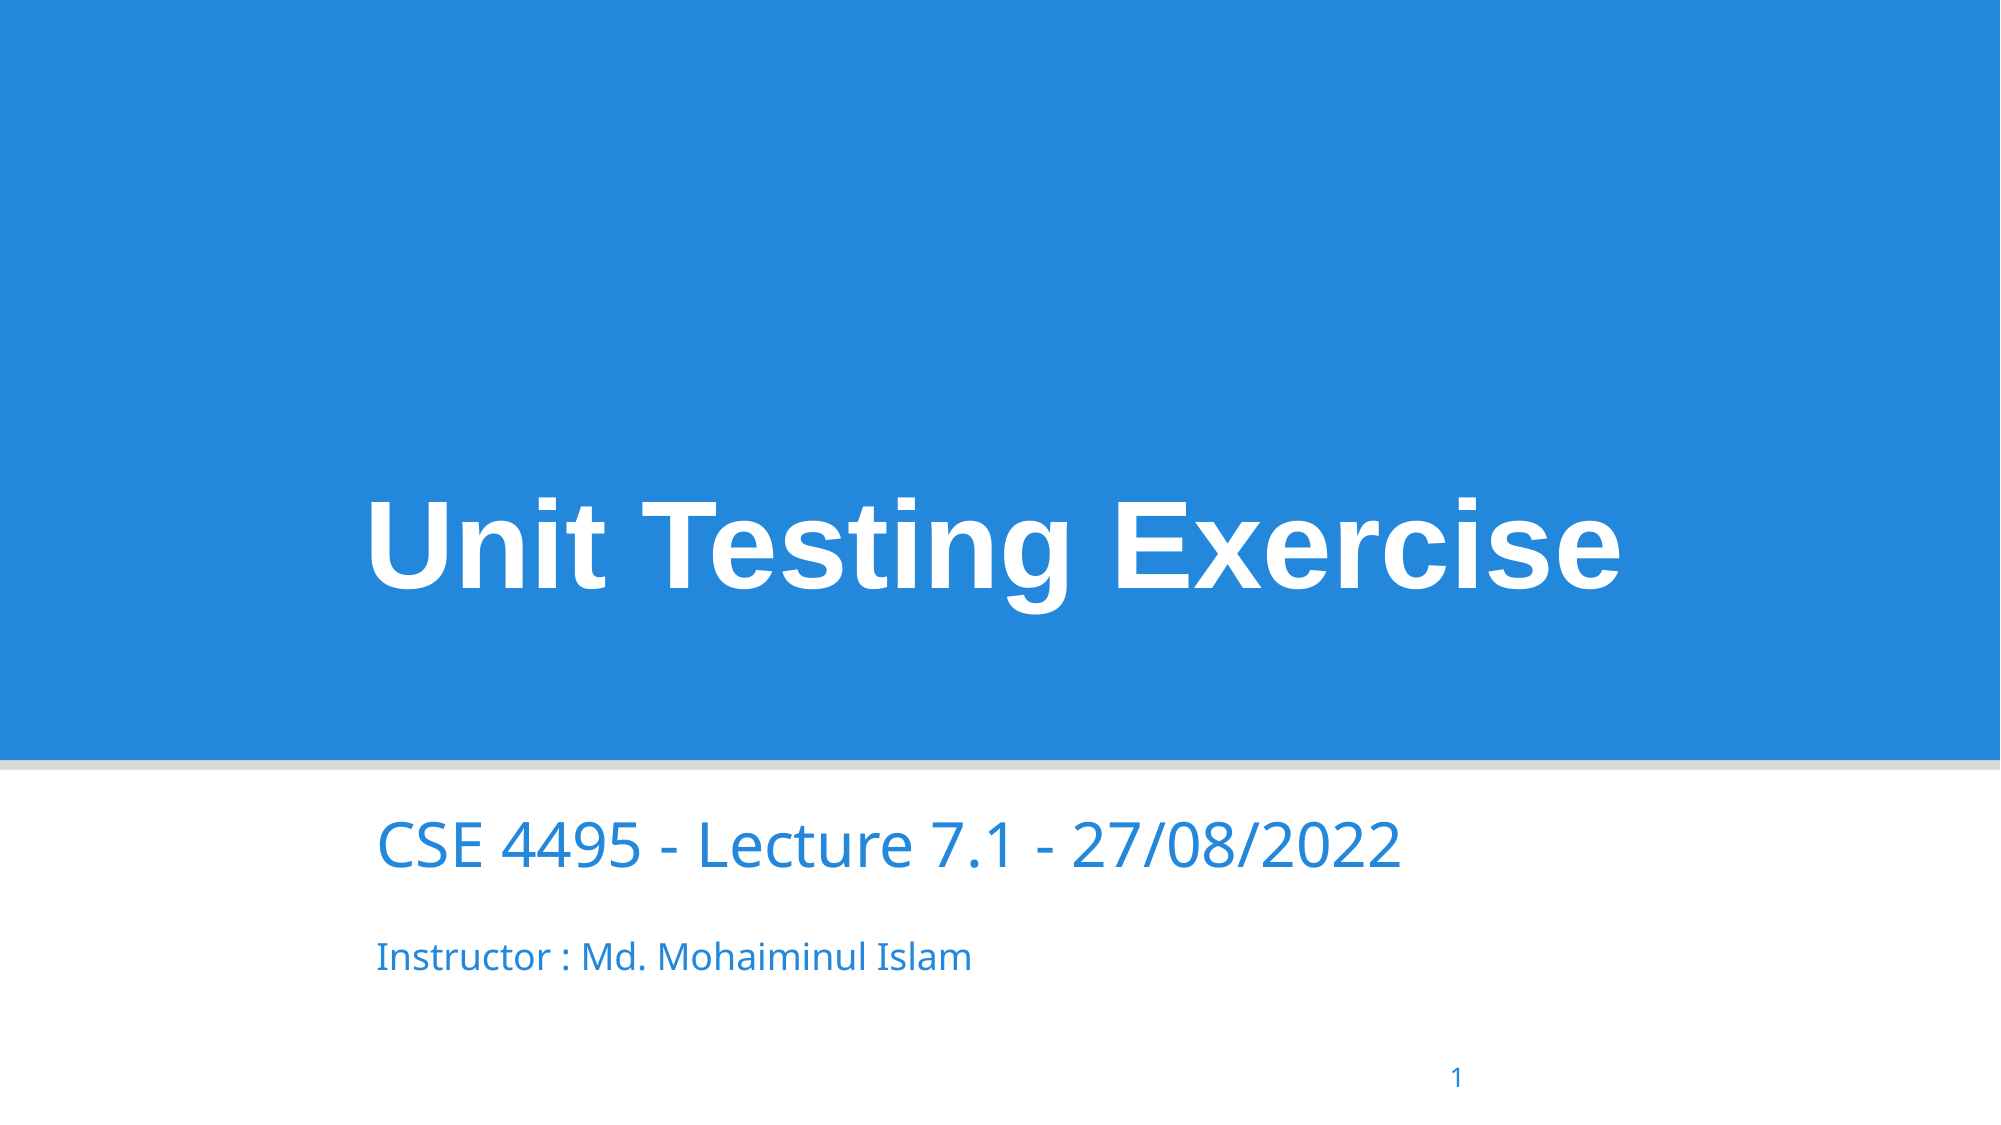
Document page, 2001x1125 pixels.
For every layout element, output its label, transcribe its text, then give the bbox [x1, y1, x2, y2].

text_box CSE 4495 - Lecture 7.1 - 27/08/2022 Instructor : Md. Mohaiminul Islam [374, 659, 1638, 978]
text_box Unit Testing Exercise [362, 461, 1738, 614]
slide_number 1 [1443, 1064, 1486, 1097]
